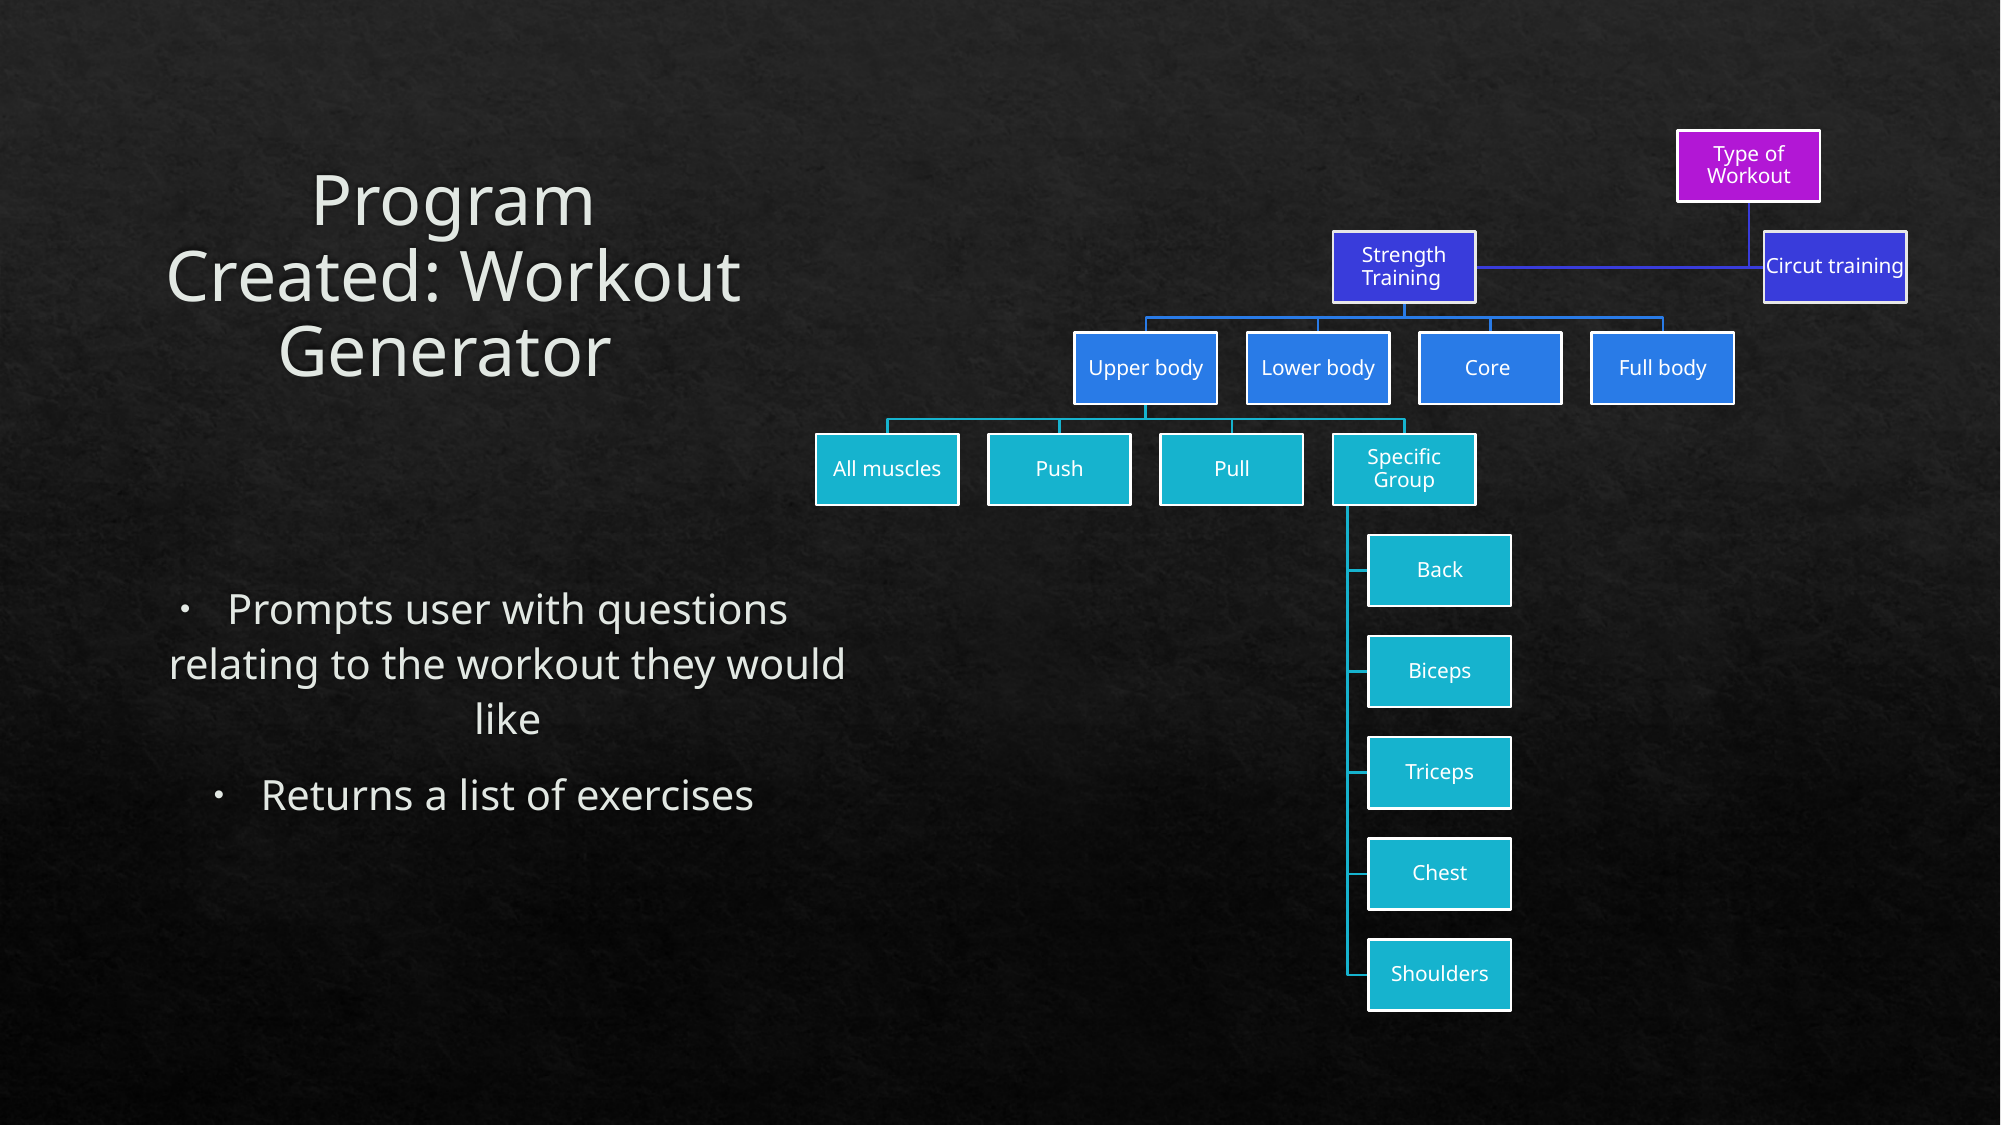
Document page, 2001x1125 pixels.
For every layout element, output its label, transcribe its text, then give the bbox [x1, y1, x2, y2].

list Prompts user with questions relating to the workout they would like Returns a list of exercises [93, 570, 875, 1066]
title Program Created: Workout Generator [149, 99, 758, 399]
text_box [815, 118, 1907, 1023]
